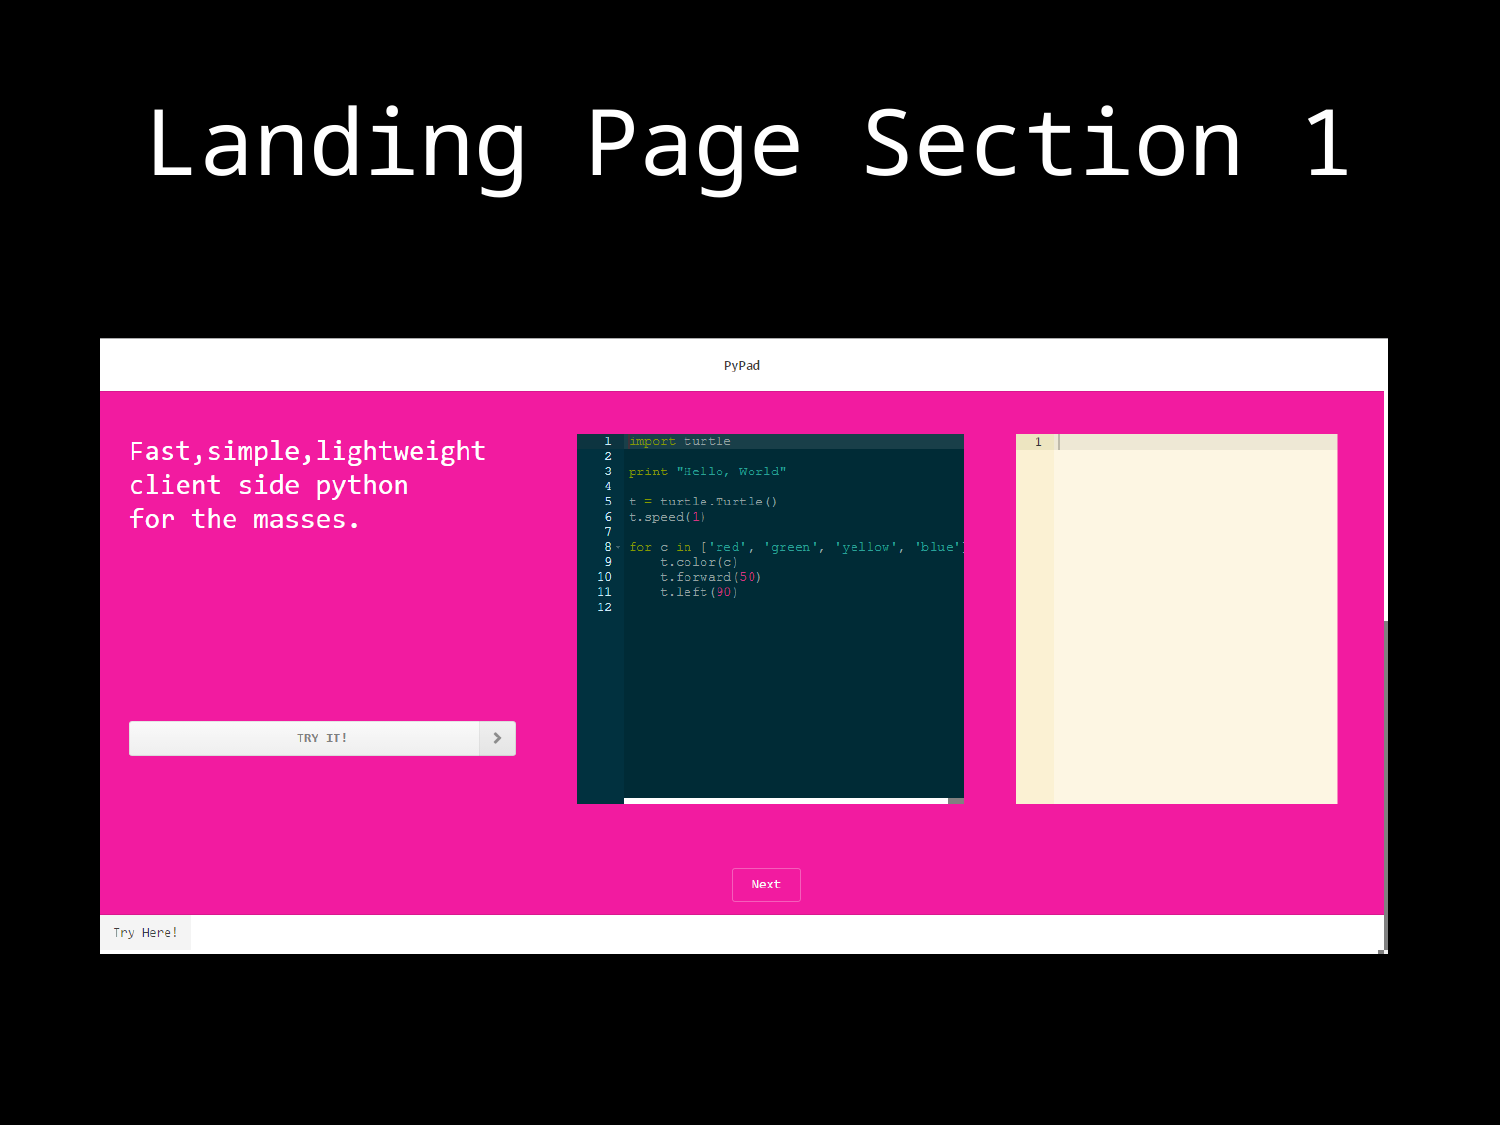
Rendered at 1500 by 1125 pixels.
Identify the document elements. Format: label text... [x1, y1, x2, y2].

title Landing Page Section 1 [75, 45, 1425, 233]
picture [100, 337, 1389, 955]
